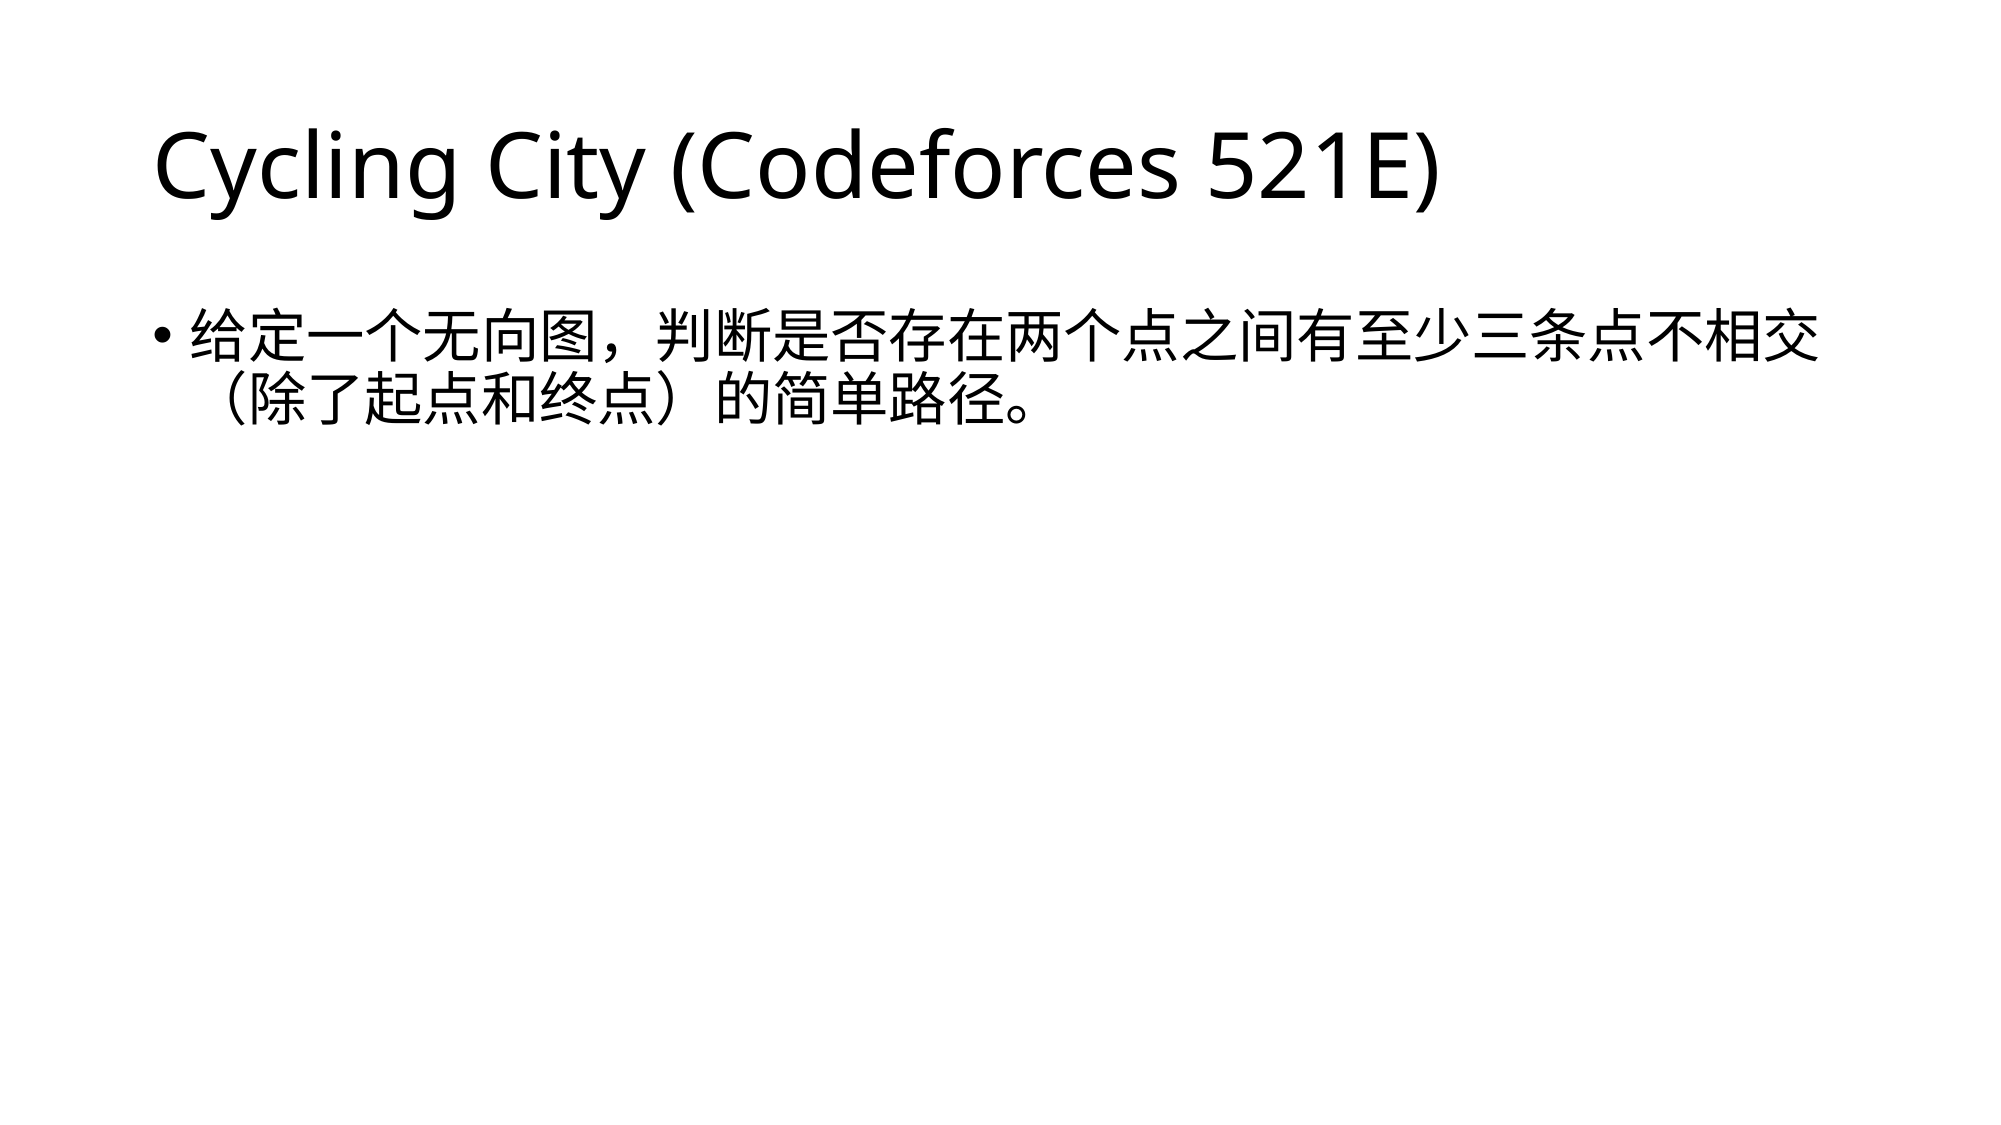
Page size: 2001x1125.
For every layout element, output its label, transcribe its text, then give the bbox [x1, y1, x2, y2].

list 给定一个无向图，判断是否存在两个点之间有至少三条点不相交（除了起点和终点）的简单路径。 [137, 299, 1863, 1014]
title Cycling City (Codeforces 521E) [137, 59, 1863, 278]
